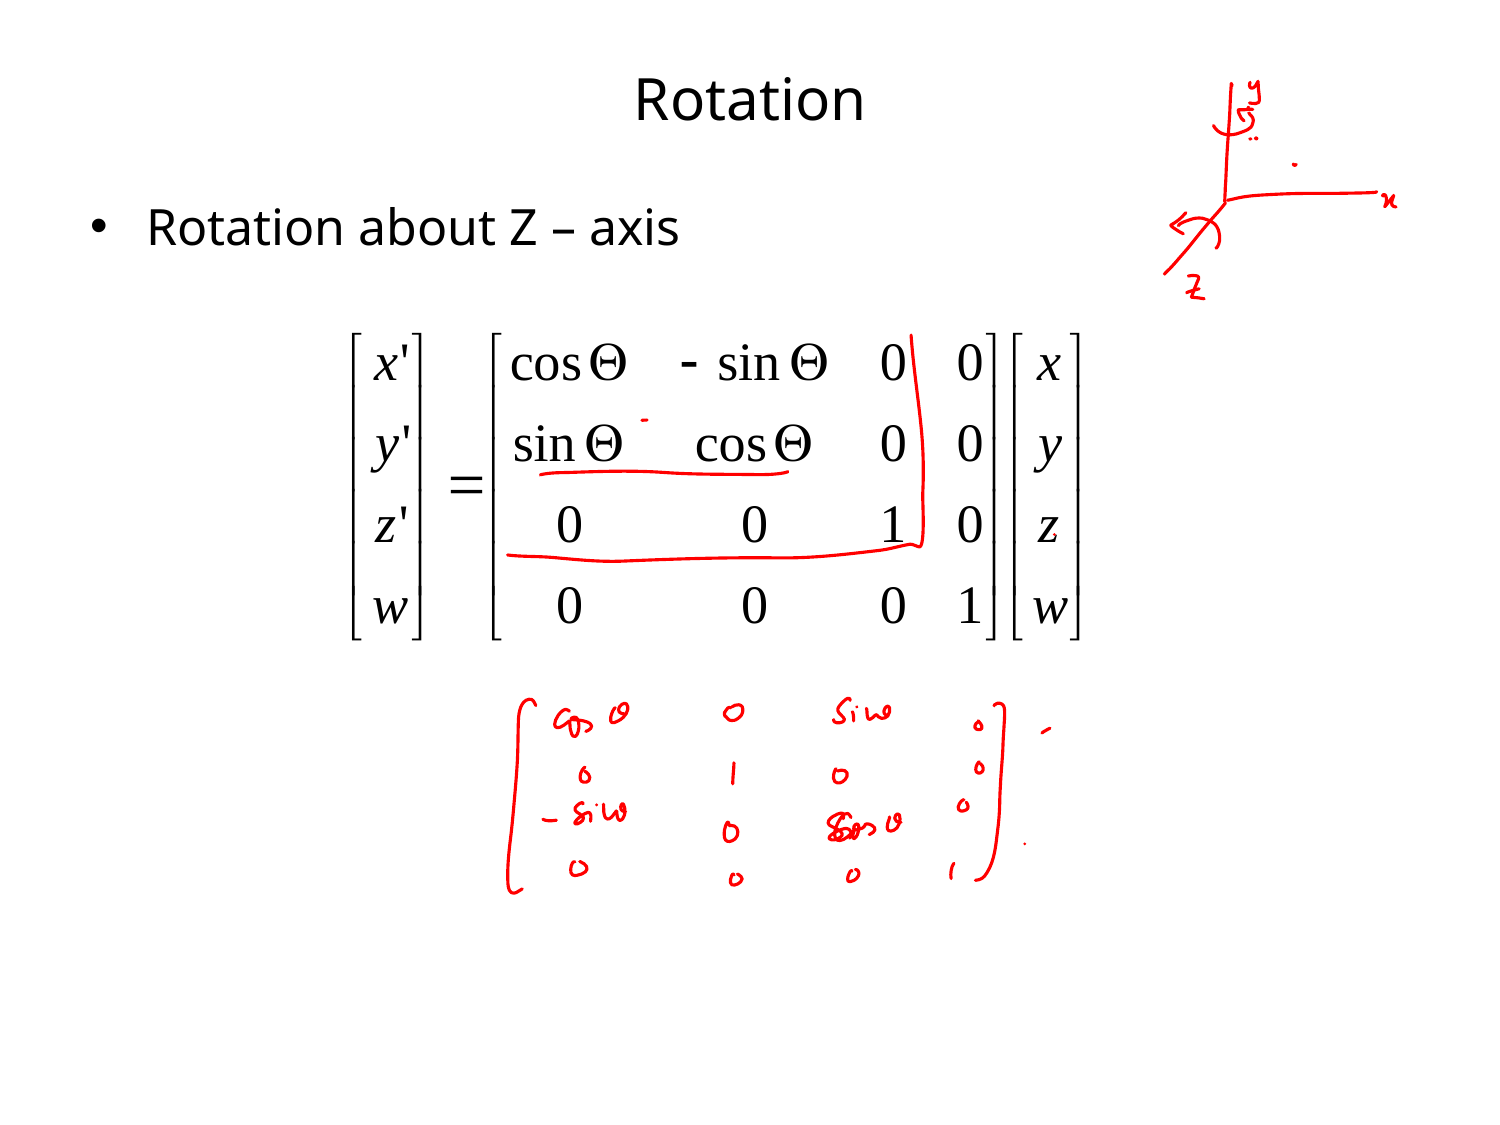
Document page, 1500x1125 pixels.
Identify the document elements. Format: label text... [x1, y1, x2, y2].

list Rotation about Z – axis [75, 187, 1425, 1005]
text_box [338, 324, 1103, 651]
title Rotation [75, 45, 1425, 150]
